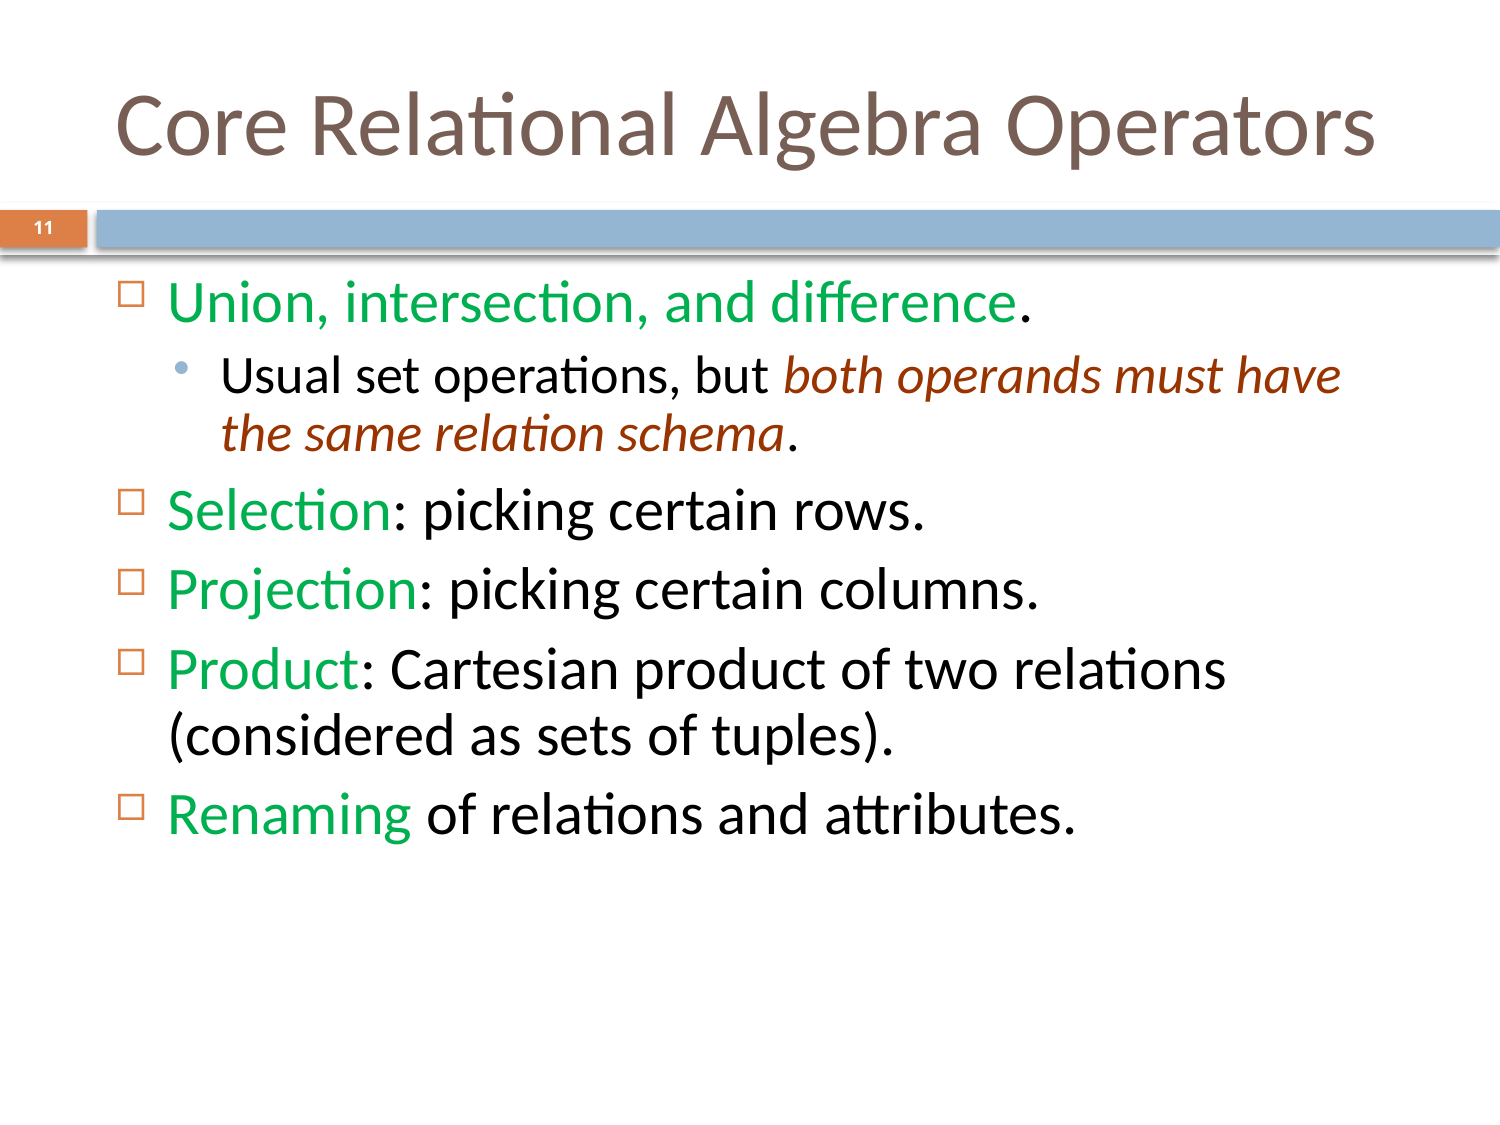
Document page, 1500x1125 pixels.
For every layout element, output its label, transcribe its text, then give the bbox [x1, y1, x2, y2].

slide_number 11 [0, 208, 88, 249]
list Union, intersection, and difference. Usual set operations, but both operands must have the same relation schema. Selection: picking certain rows. Projection: picking certain columns. Product: Cartesian product of two relations (considered as sets of tuples). Renaming of relations and attributes. [100, 262, 1438, 1005]
title Core Relational Algebra Operators [100, 37, 1438, 200]
